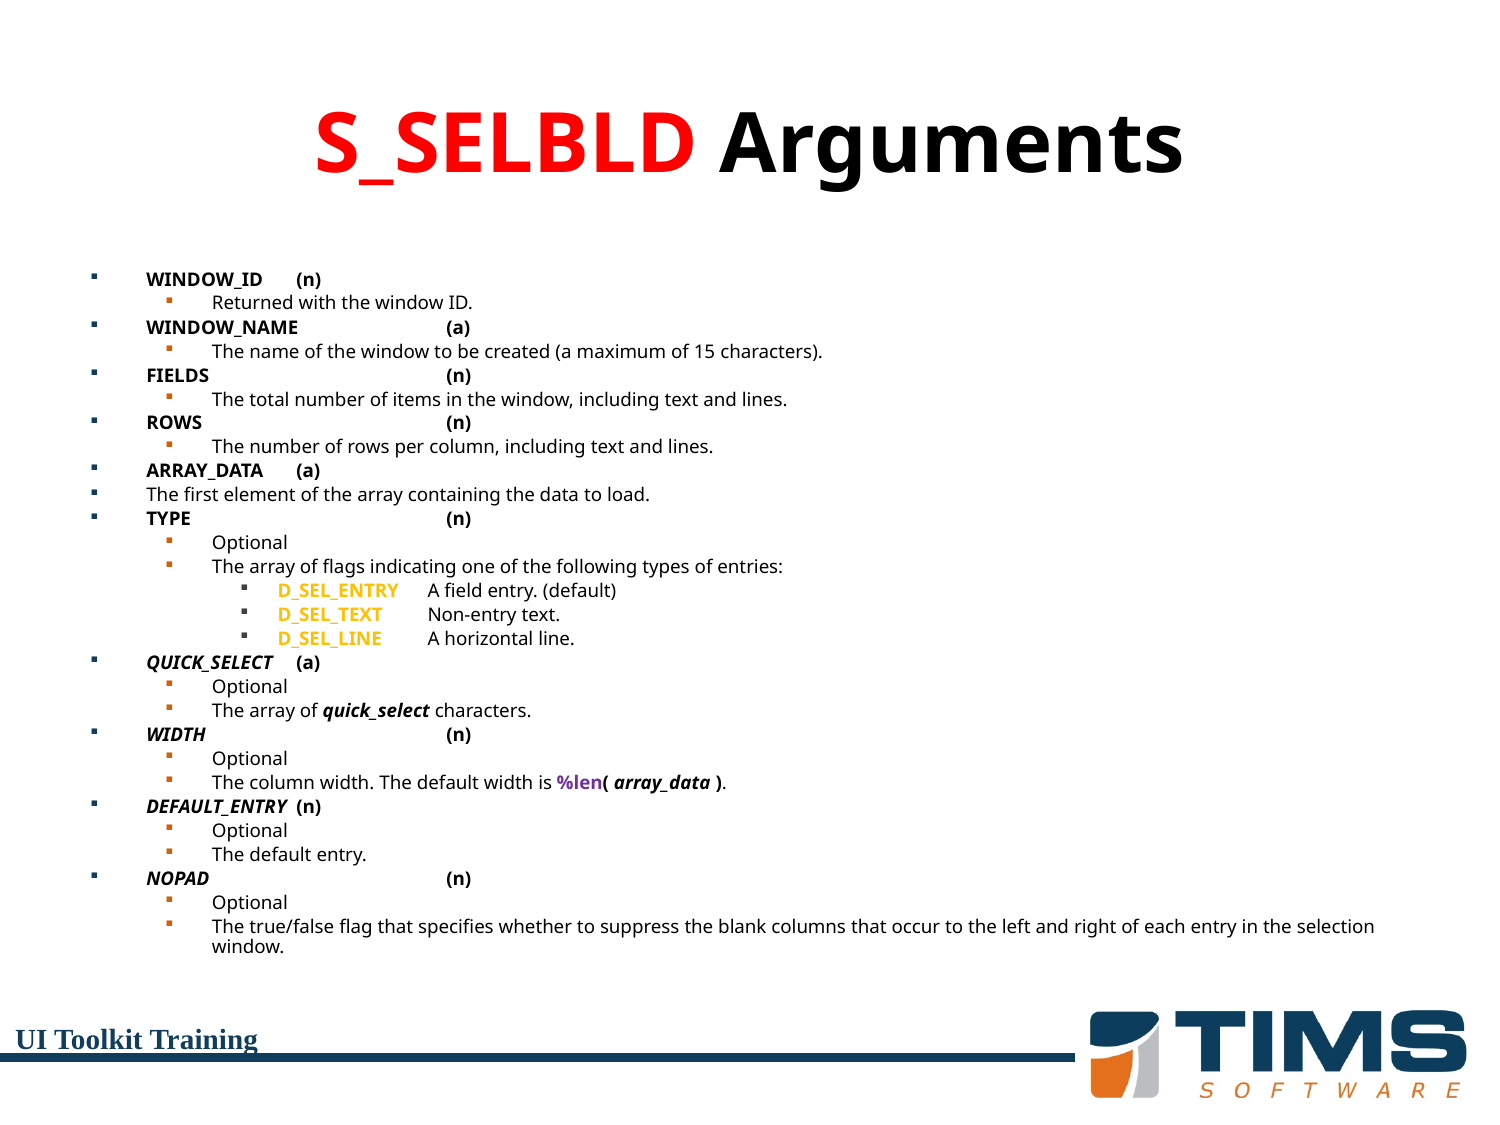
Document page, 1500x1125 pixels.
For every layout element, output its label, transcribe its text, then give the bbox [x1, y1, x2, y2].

footer UI Toolkit Training [0, 1012, 650, 1088]
picture [1087, 1007, 1469, 1098]
list WINDOW_ID (n) Returned with the window ID. WINDOW_NAME (a) The name of the window to be created (a maximum of 15 characters). FIELDS (n) The total number of items in the window, including text and lines. ROWS (n) The number of rows per column, including text and lines. ARRAY_DATA (a) The first element of the array containing the data to load. TYPE (n) Optional The array of flags indicating one of the following types of entries: D_SEL_ENTRY A field entry. (default) D_SEL_TEXT Non-entry text. D_SEL_LINE A horizontal line. QUICK_SELECT (a) Optional The array of quick_select characters. WIDTH (n) Optional The column width. The default width is %len( array_data ). DEFAULT_ENTRY (n) Optional The default entry. NOPAD (n) Optional The true/false flag that specifies whether to suppress the blank columns that occur to the left and right of each entry in the selection window. [75, 262, 1425, 1005]
title S_SELBLD Arguments [75, 45, 1425, 233]
